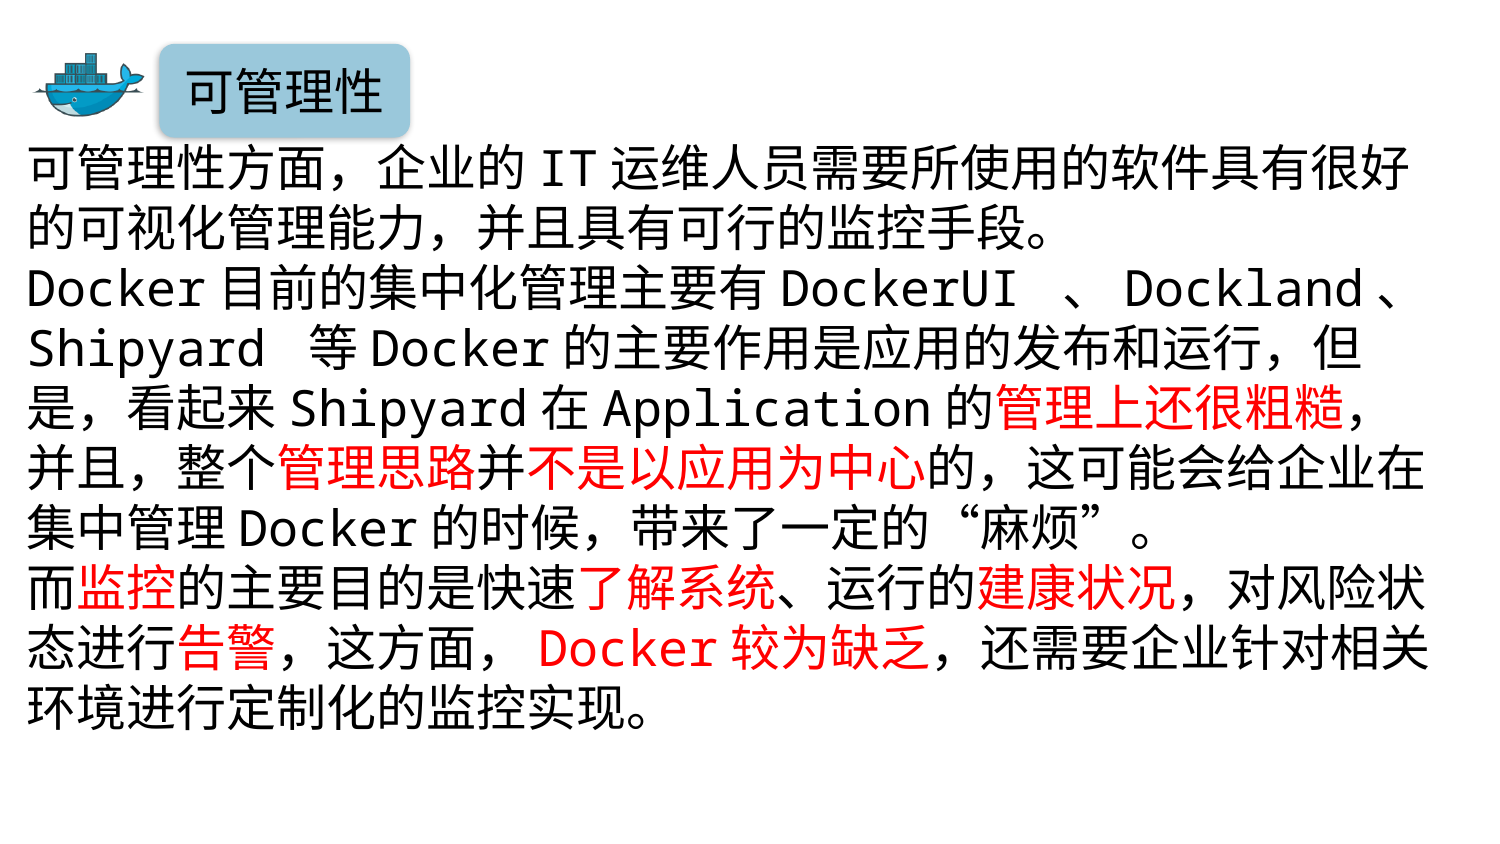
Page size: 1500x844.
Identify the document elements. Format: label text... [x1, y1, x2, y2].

text_box 可管理性方面，企业的IT运维人员需要所使用的软件具有很好的可视化管理能力，并且具有可行的监控手段。 Docker目前的集中化管理主要有DockerUI 、Dockland、Shipyard 等Docker的主要作用是应用的发布和运行，但是，看起来Shipyard在Application的管理上还很粗糙，并且，整个管理思路并不是以应用为中心的，这可能会给企业在集中管理Docker的时候，带来了一定的“麻烦”。 而监控的主要目的是快速了解系统、运行的建康状况，对风险状态进行告警，这方面，Docker较为缺乏，还需要企业针对相关环境进行定制化的监控实现。 [11, 128, 1453, 844]
text_box 可管理性 [159, 43, 411, 139]
picture [11, 51, 164, 118]
